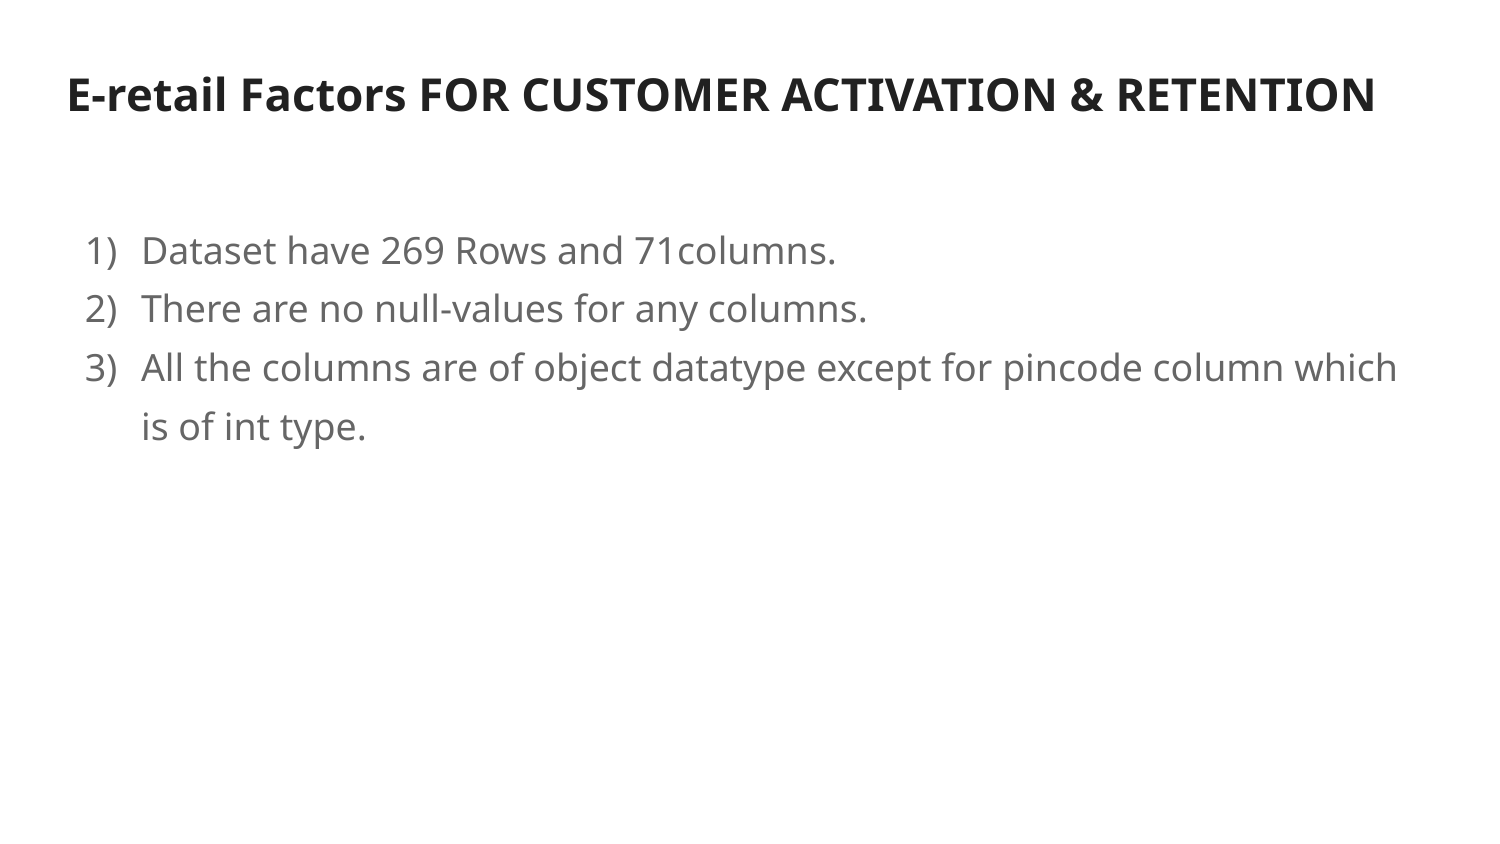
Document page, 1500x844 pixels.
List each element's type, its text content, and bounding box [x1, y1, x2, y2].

list Dataset have 269 Rows and 71columns. There are no null-values for any columns. All the columns are of object datatype except for pincode column which is of int type. [51, 201, 1449, 750]
title E-retail Factors FOR CUSTOMER ACTIVATION & RETENTION [51, 48, 1449, 180]
